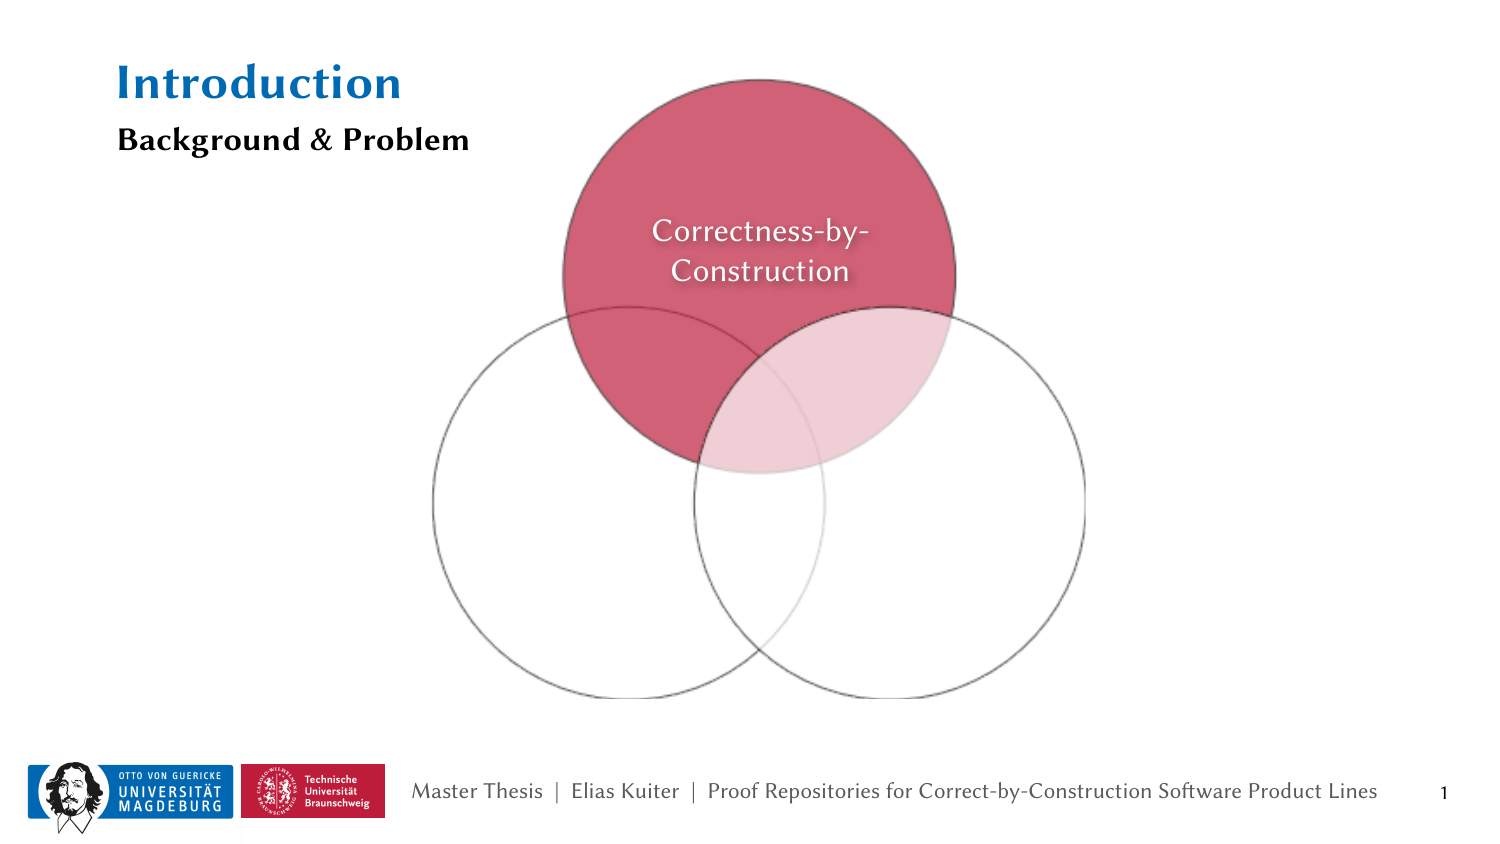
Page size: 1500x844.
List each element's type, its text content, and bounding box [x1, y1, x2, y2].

text_box Background & Problem [101, 110, 426, 165]
picture [17, 751, 385, 844]
text_box Introduction [101, 40, 419, 110]
text_box 1 [1423, 770, 1464, 811]
picture [431, 78, 1086, 699]
